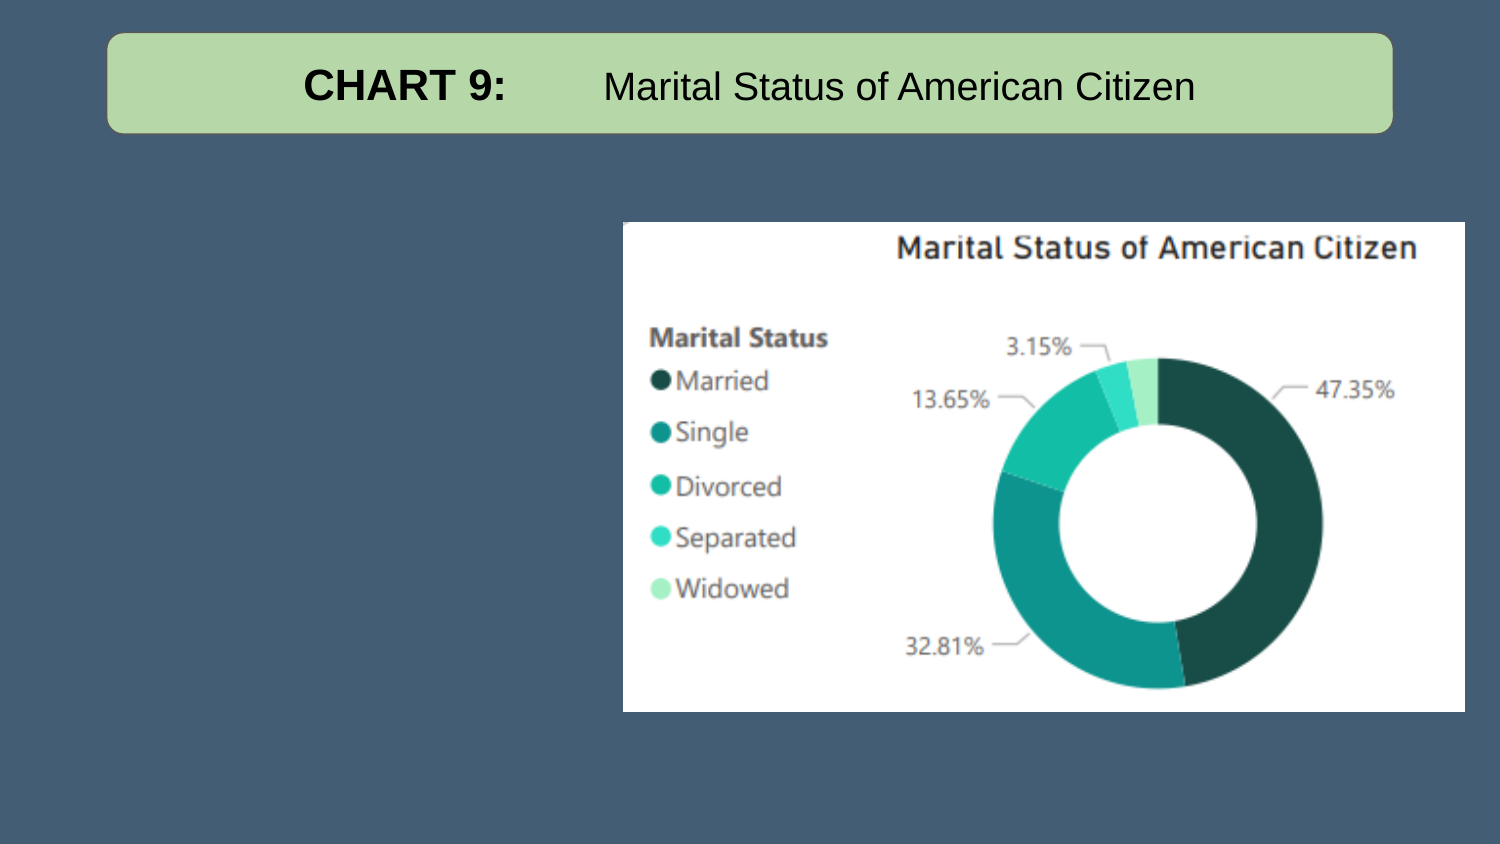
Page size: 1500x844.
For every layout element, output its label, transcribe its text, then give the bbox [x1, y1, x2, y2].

text_box CHART 9: Marital Status of American Citizen [106, 32, 1394, 135]
picture [622, 221, 1465, 712]
